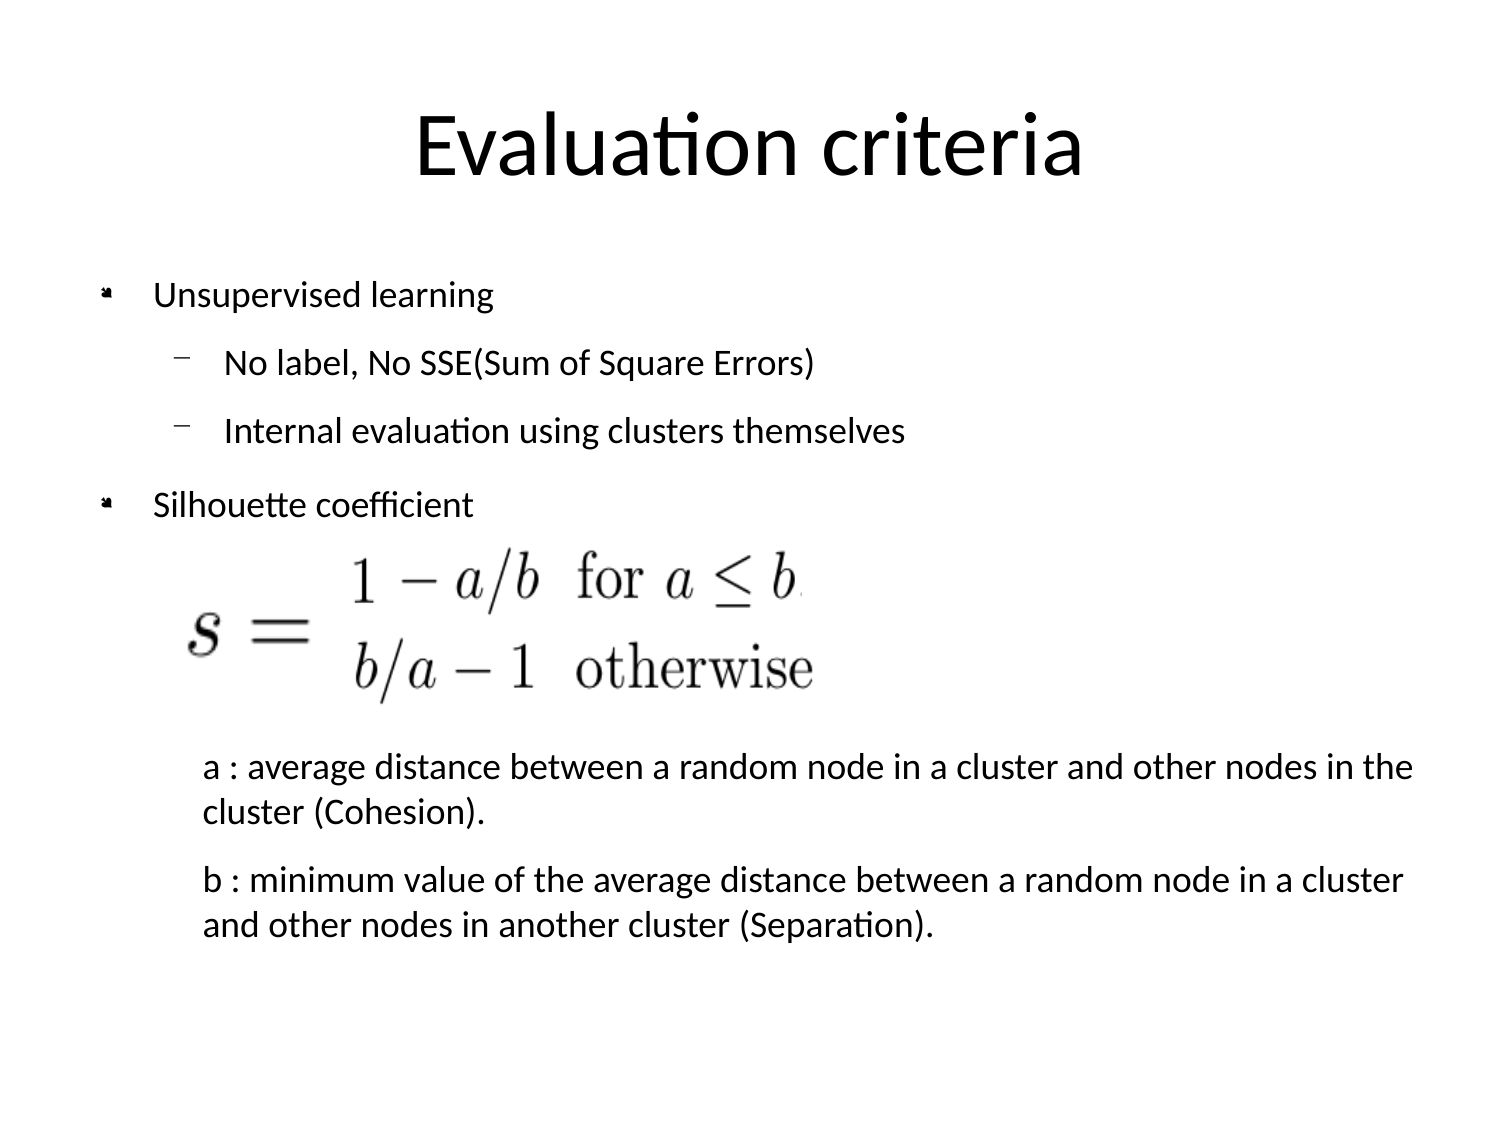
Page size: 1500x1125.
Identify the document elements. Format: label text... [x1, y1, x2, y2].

picture [344, 528, 826, 721]
title Evaluation criteria [74, 44, 1426, 234]
picture [174, 590, 321, 671]
text_box a : average distance between a random node in a cluster and other nodes in the cluster (Cohesion). b : minimum value of the average distance between a random node in a cluster and other nodes in another cluster (Separation). [195, 734, 1425, 953]
text_box Unsupervised learning No label, No SSE(Sum of Square Errors) Internal evaluation using clusters themselves Silhouette coefficient [74, 262, 1425, 533]
